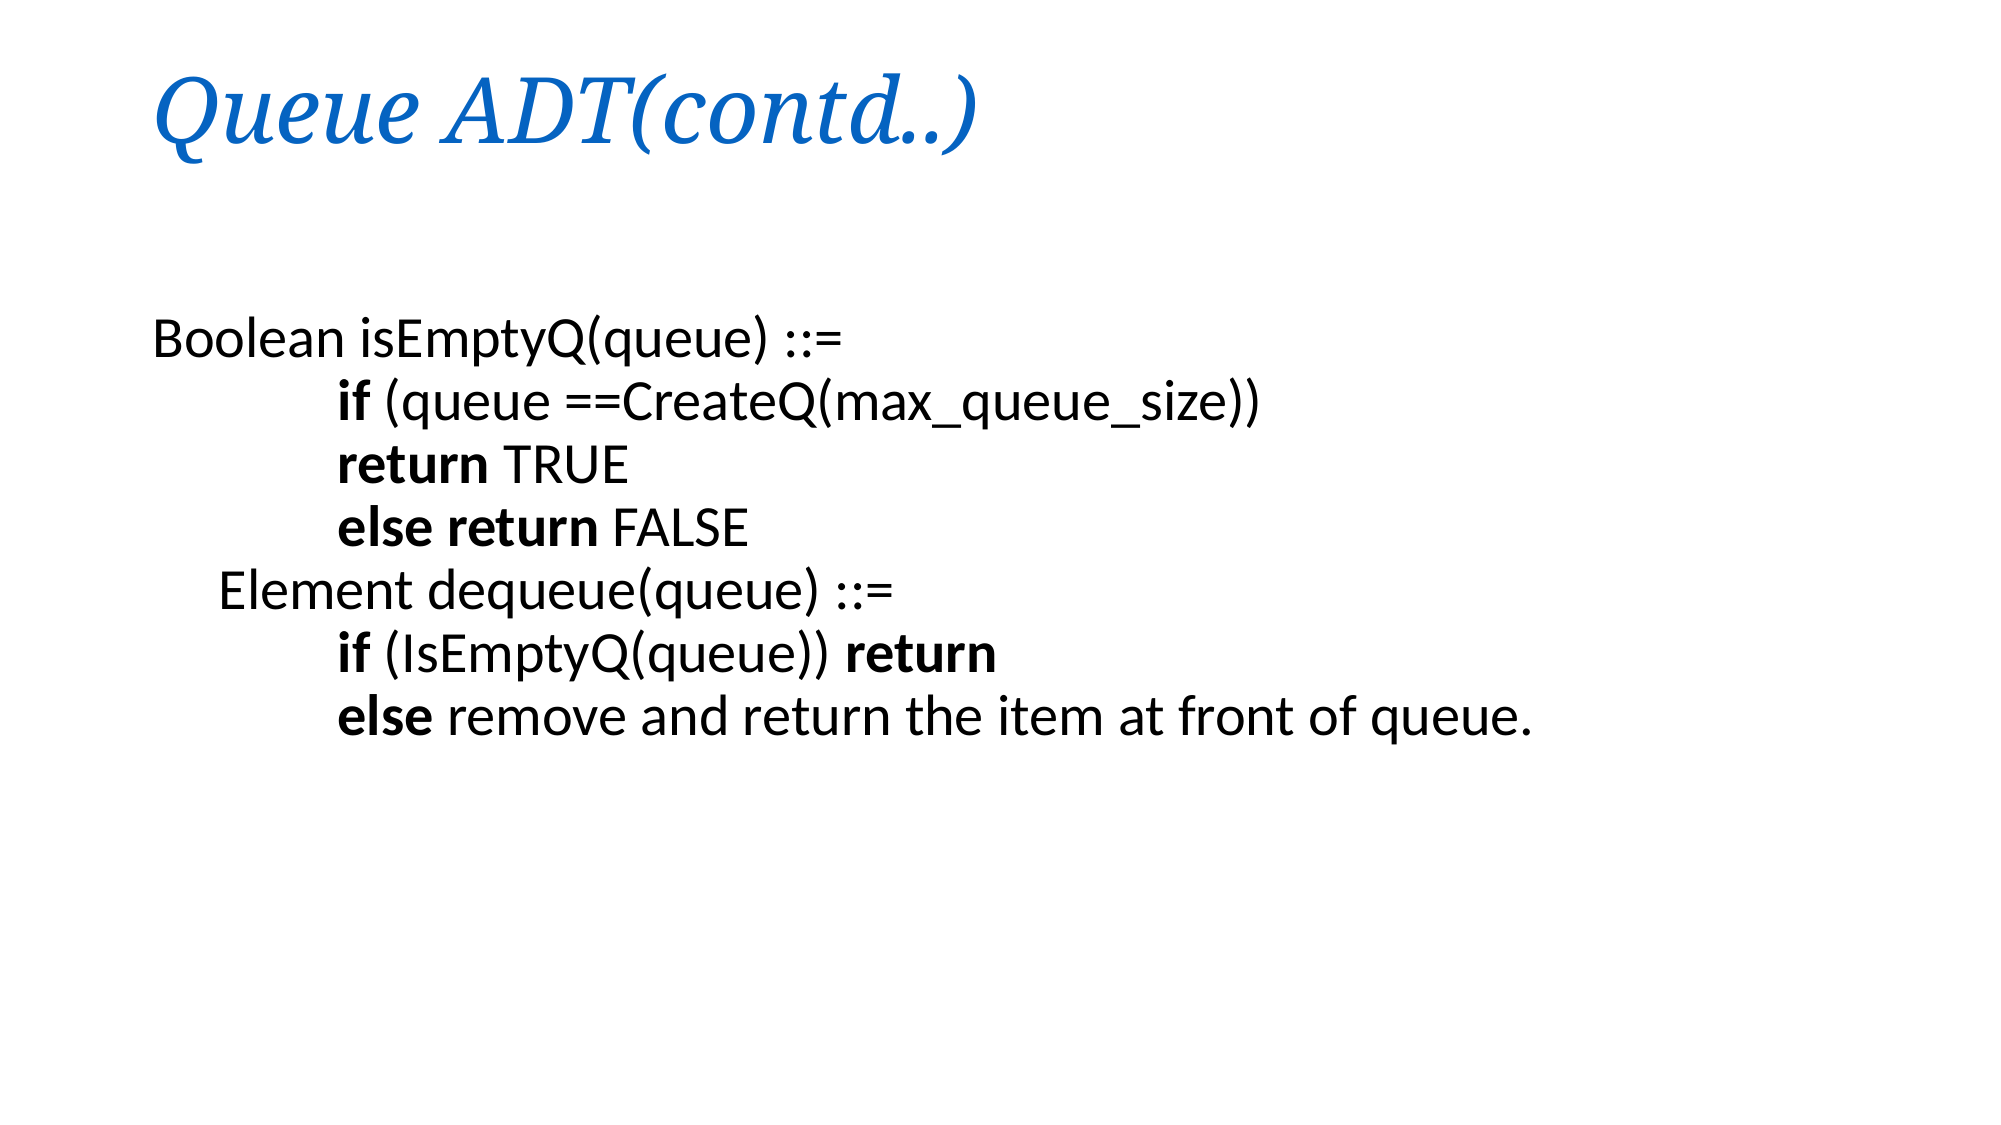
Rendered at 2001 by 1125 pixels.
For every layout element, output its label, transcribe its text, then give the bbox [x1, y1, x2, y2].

title Queue ADT(contd..) [137, 59, 1863, 278]
list Boolean isEmptyQ(queue) ::= if (queue ==CreateQ(max_queue_size)) return TRUE else return FALSE Element dequeue(queue) ::= if (IsEmptyQ(queue)) return else remove and return the item at front of queue. [137, 299, 1863, 1014]
